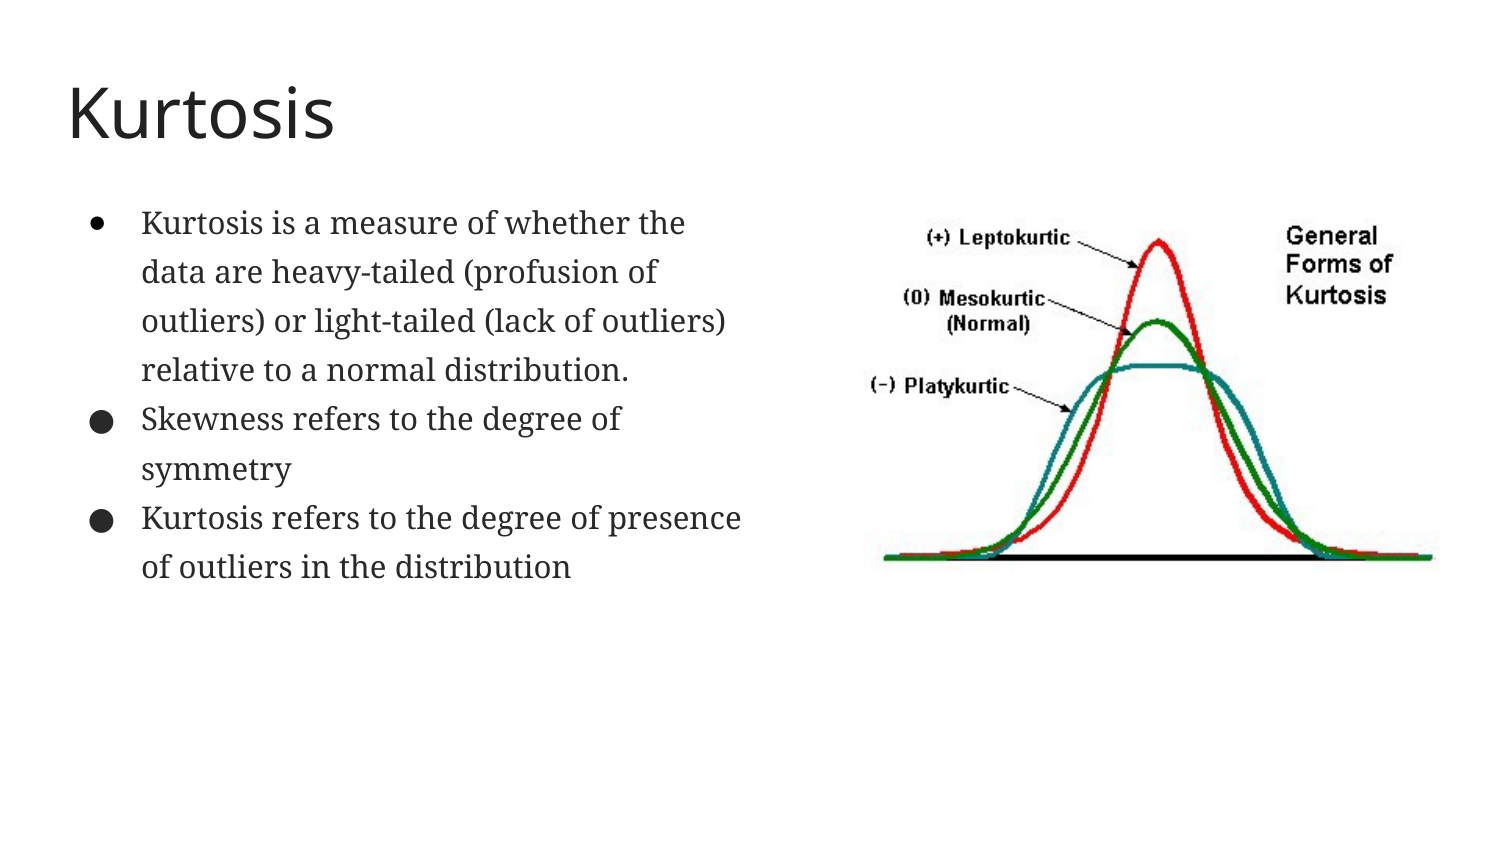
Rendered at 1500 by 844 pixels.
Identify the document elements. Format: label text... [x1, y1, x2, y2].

picture [784, 179, 1500, 594]
title Kurtosis [51, 48, 1449, 180]
list Kurtosis is a measure of whether the data are heavy-tailed (profusion of outliers) or light-tailed (lack of outliers) relative to a normal distribution. Skewness refers to the degree of symmetry Kurtosis refers to the degree of presence of outliers in the distribution [51, 179, 765, 728]
